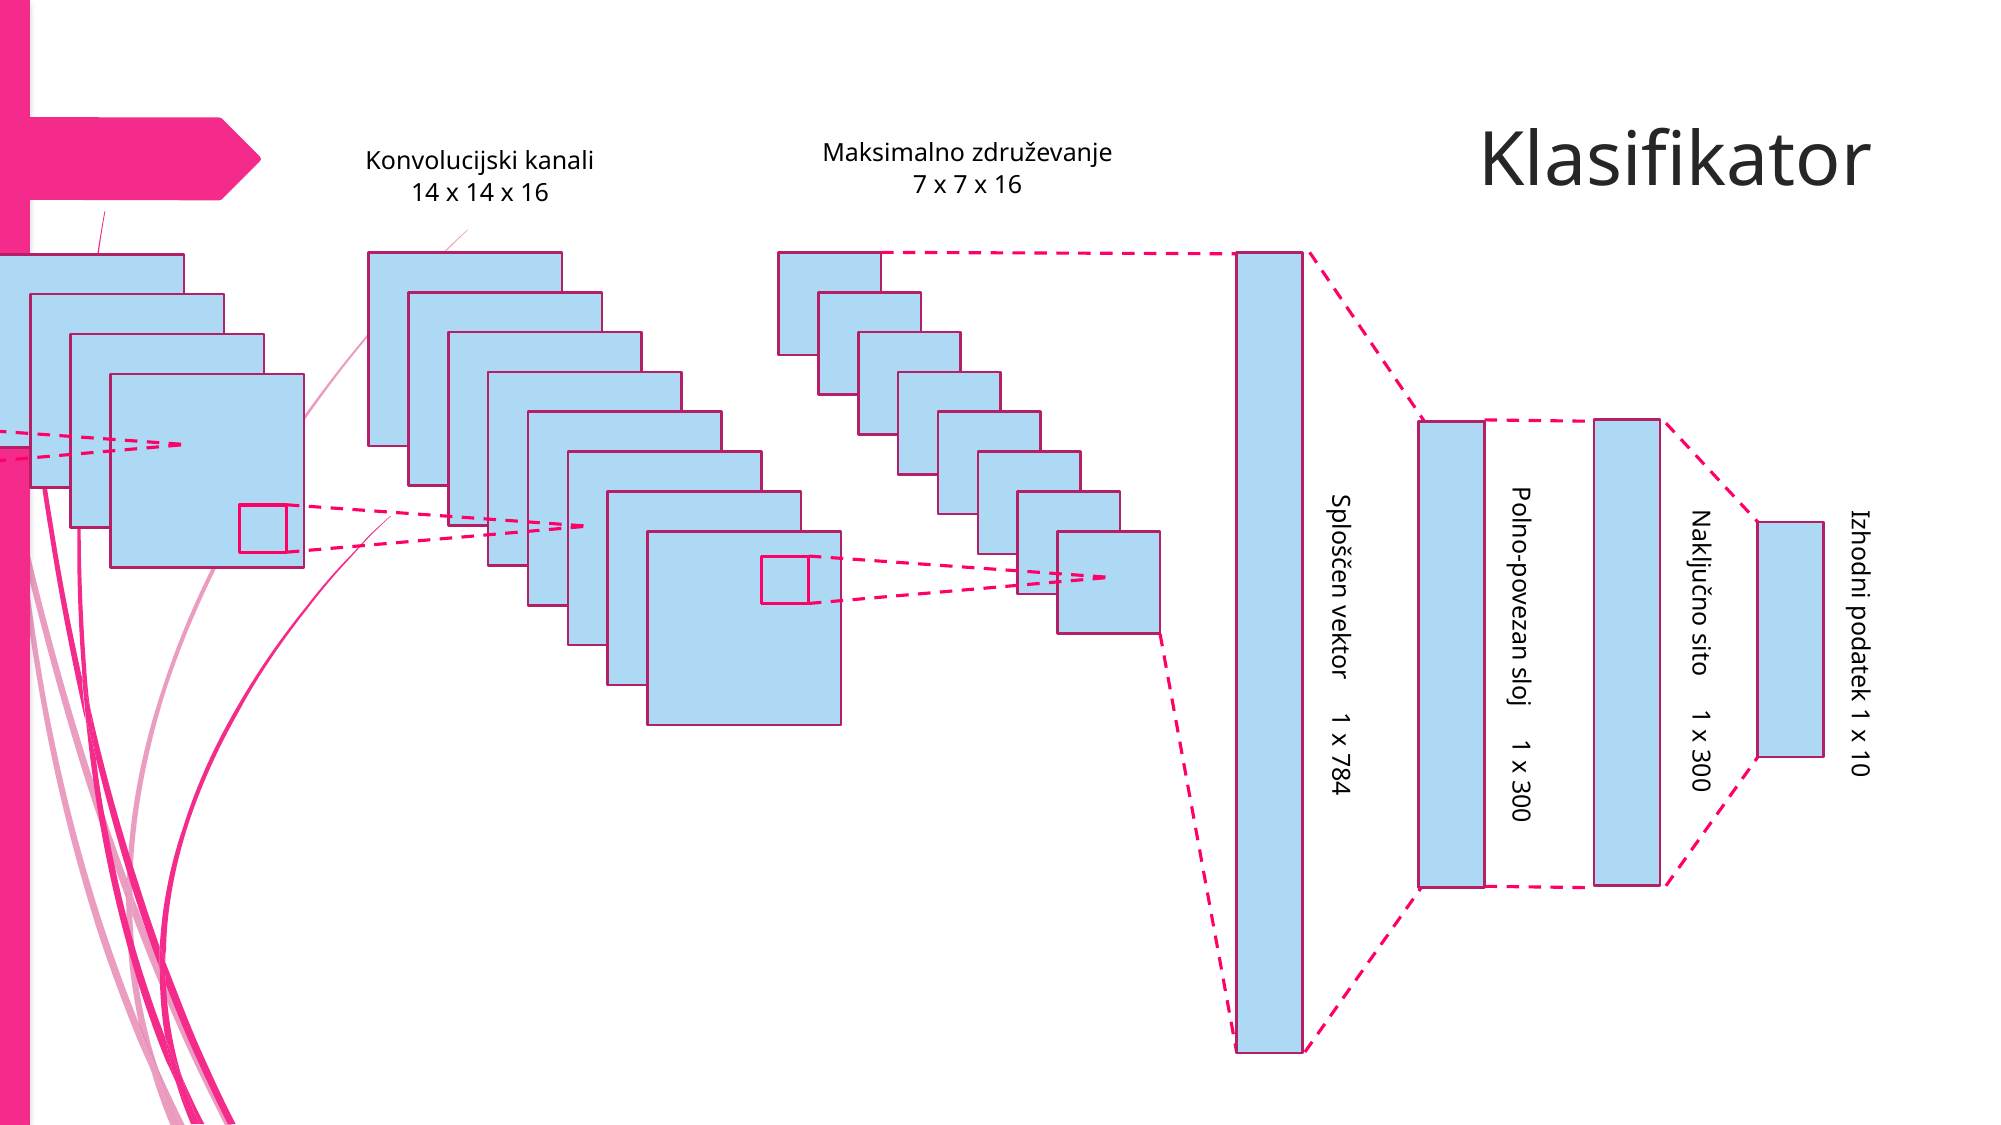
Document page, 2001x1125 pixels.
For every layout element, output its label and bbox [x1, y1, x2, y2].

text_box [0, 102, 1887, 1125]
